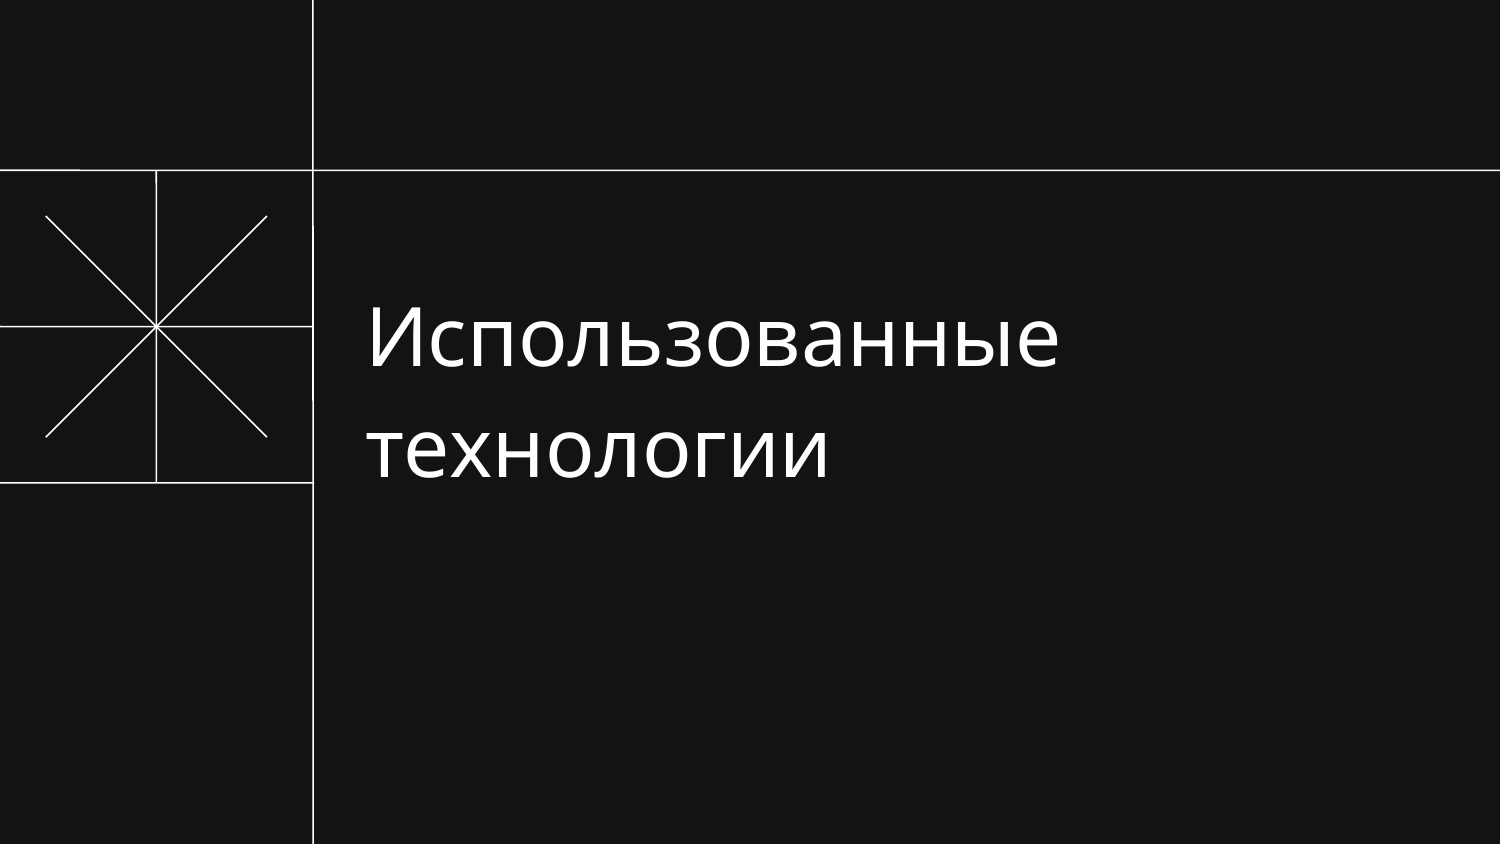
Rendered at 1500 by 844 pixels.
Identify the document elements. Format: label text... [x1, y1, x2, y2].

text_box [0, 169, 313, 484]
title Использованные технологии [350, 262, 1500, 517]
